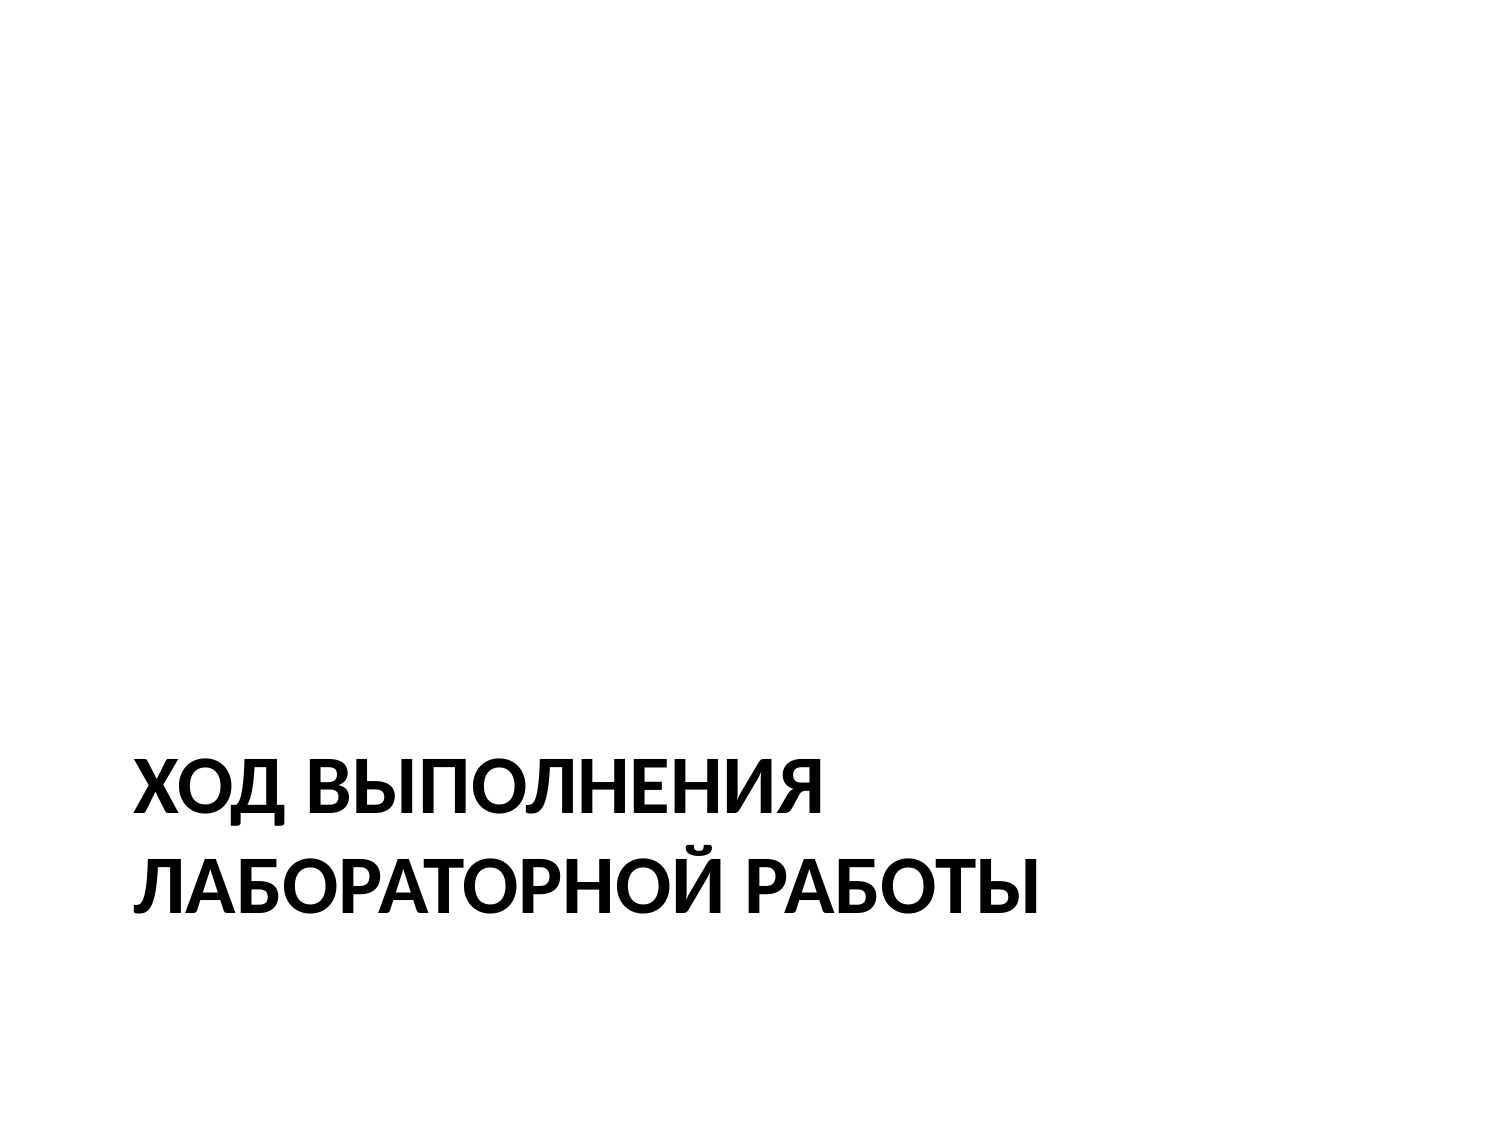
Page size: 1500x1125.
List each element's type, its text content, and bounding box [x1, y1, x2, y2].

title Ход выполнения лабораторной работы [118, 722, 1394, 947]
